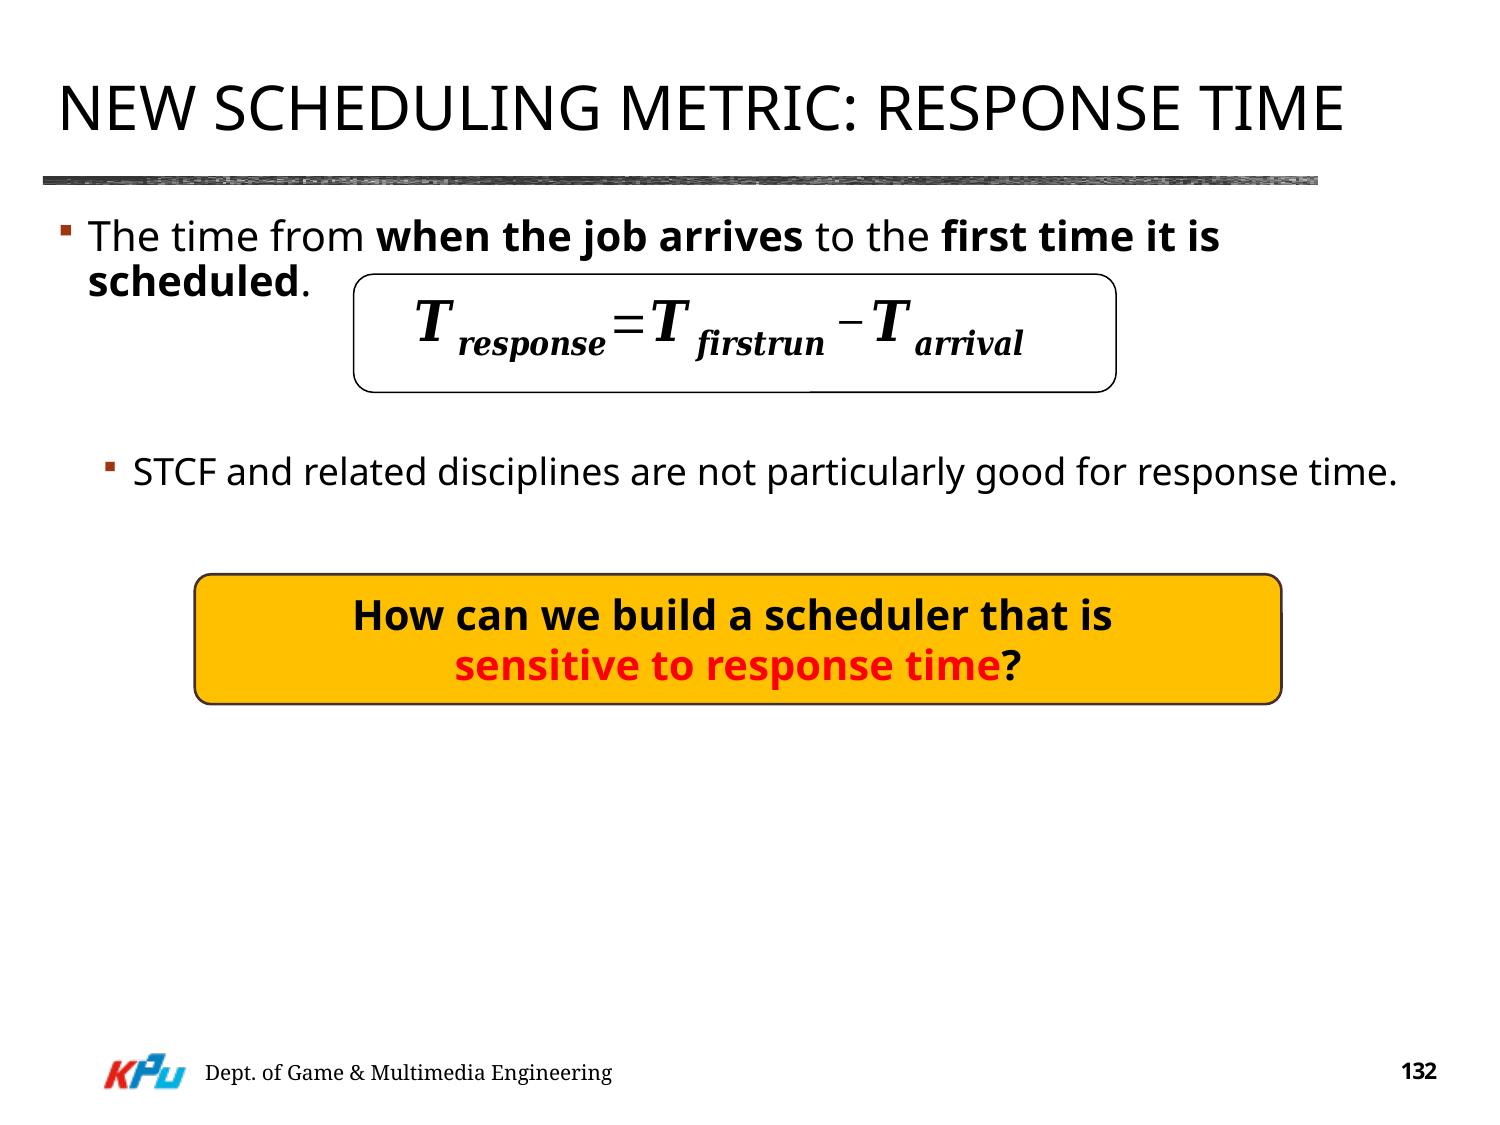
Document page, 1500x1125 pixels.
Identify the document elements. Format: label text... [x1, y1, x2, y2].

picture [92, 1030, 191, 1120]
text_box [352, 272, 1118, 394]
footer Dept. of Game & Multimedia Engineering [190, 1042, 879, 1103]
list The time from when the job arrives to the first time it is scheduled. STCF and related disciplines are not particularly good for response time. [42, 207, 1458, 1013]
slide_number 132 [1379, 1042, 1459, 1103]
title New scheduling metric: Response time [42, 39, 1458, 182]
text_box How can we build a scheduler that is sensitive to response time? [193, 572, 1284, 706]
